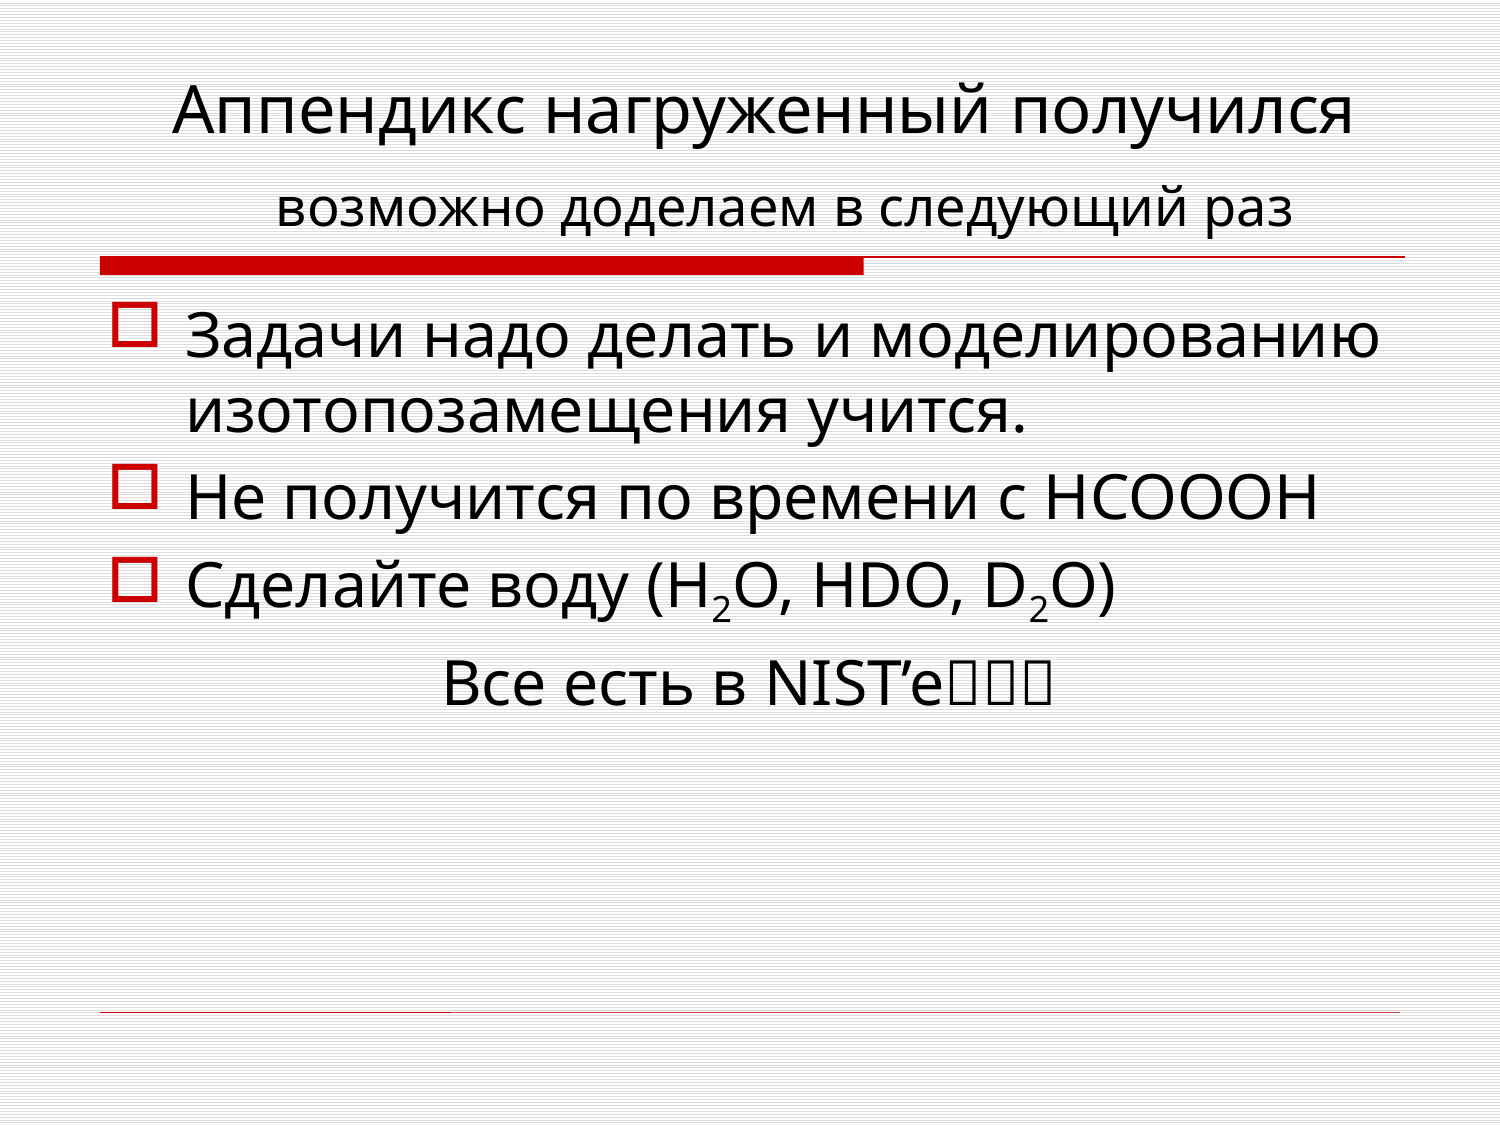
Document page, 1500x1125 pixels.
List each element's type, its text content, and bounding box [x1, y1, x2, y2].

title Аппендикс нагруженный получился возможно доделаем в следующий раз [29, 50, 1500, 250]
list Задачи надо делать и моделированию изотопозамещения учится. Не получится по времени с HCOOOH Сделайте воду (H2O, HDO, D2O) Все есть в NIST’e [92, 287, 1406, 988]
